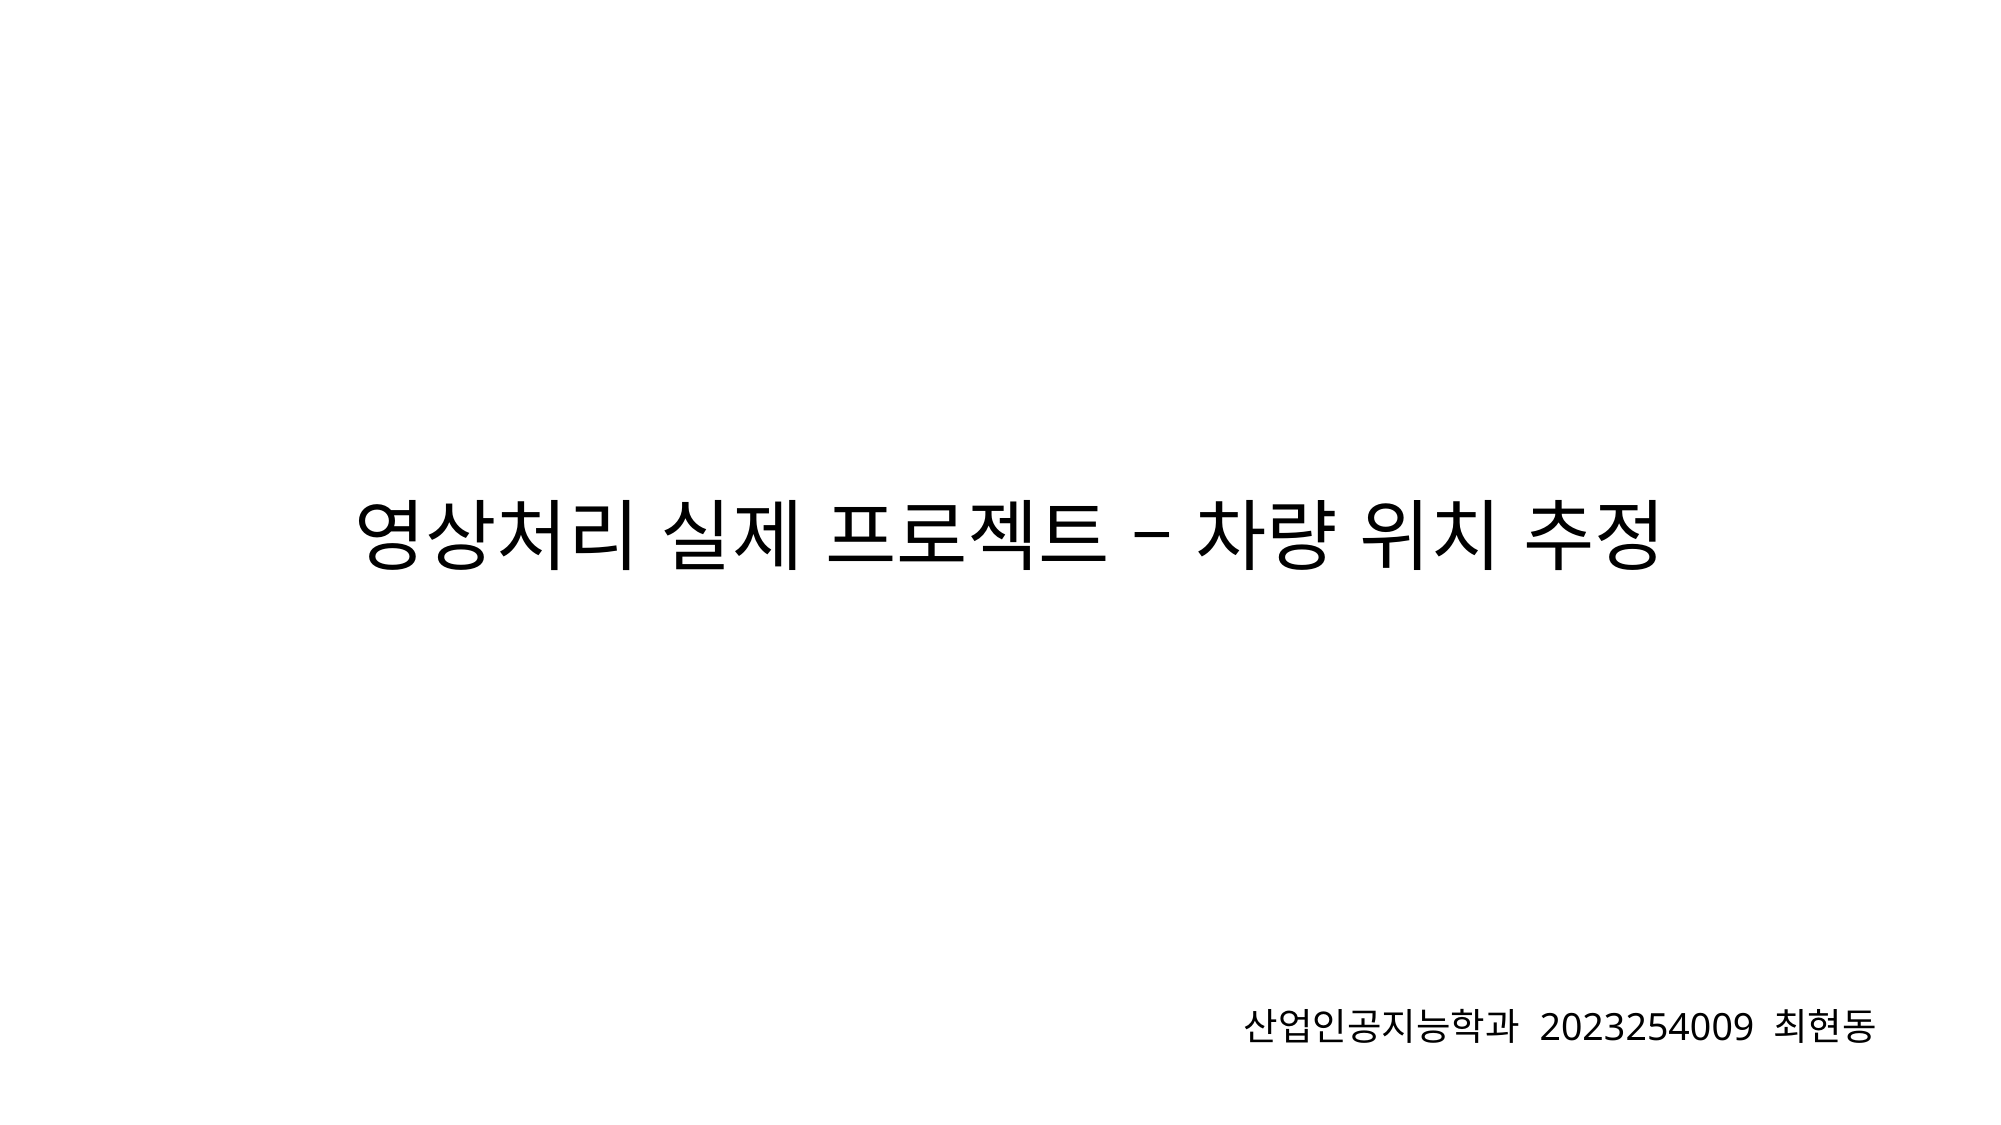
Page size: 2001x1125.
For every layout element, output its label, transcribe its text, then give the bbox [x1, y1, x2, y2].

text_box 영상처리 실제 프로젝트 – 차량 위치 추정 [91, 488, 1951, 590]
text_box 산업인공지능학과 2023254009 최현동 [1229, 995, 1932, 1055]
